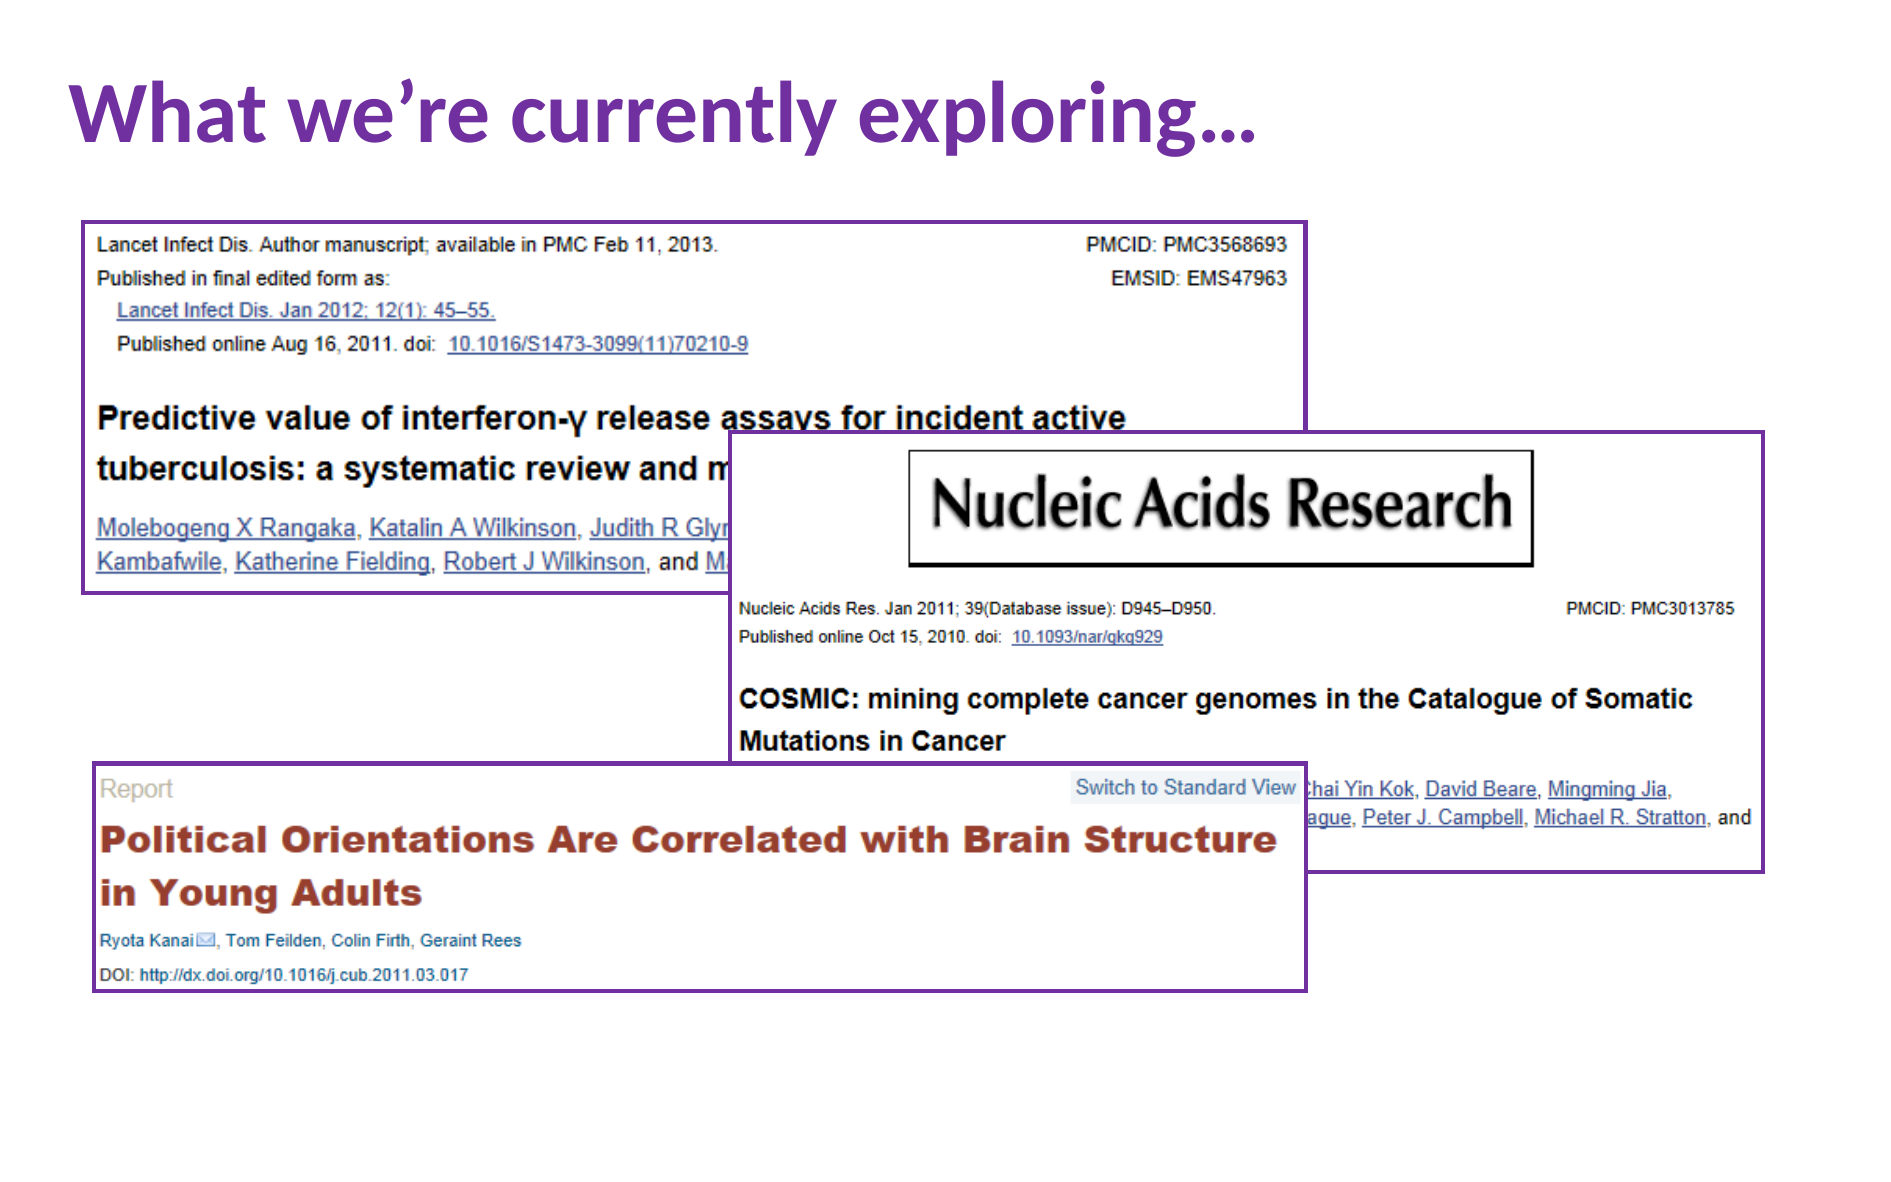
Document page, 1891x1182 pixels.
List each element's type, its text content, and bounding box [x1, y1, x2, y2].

text_box What we’re currently exploring… [53, 47, 1796, 200]
picture [85, 224, 1761, 990]
